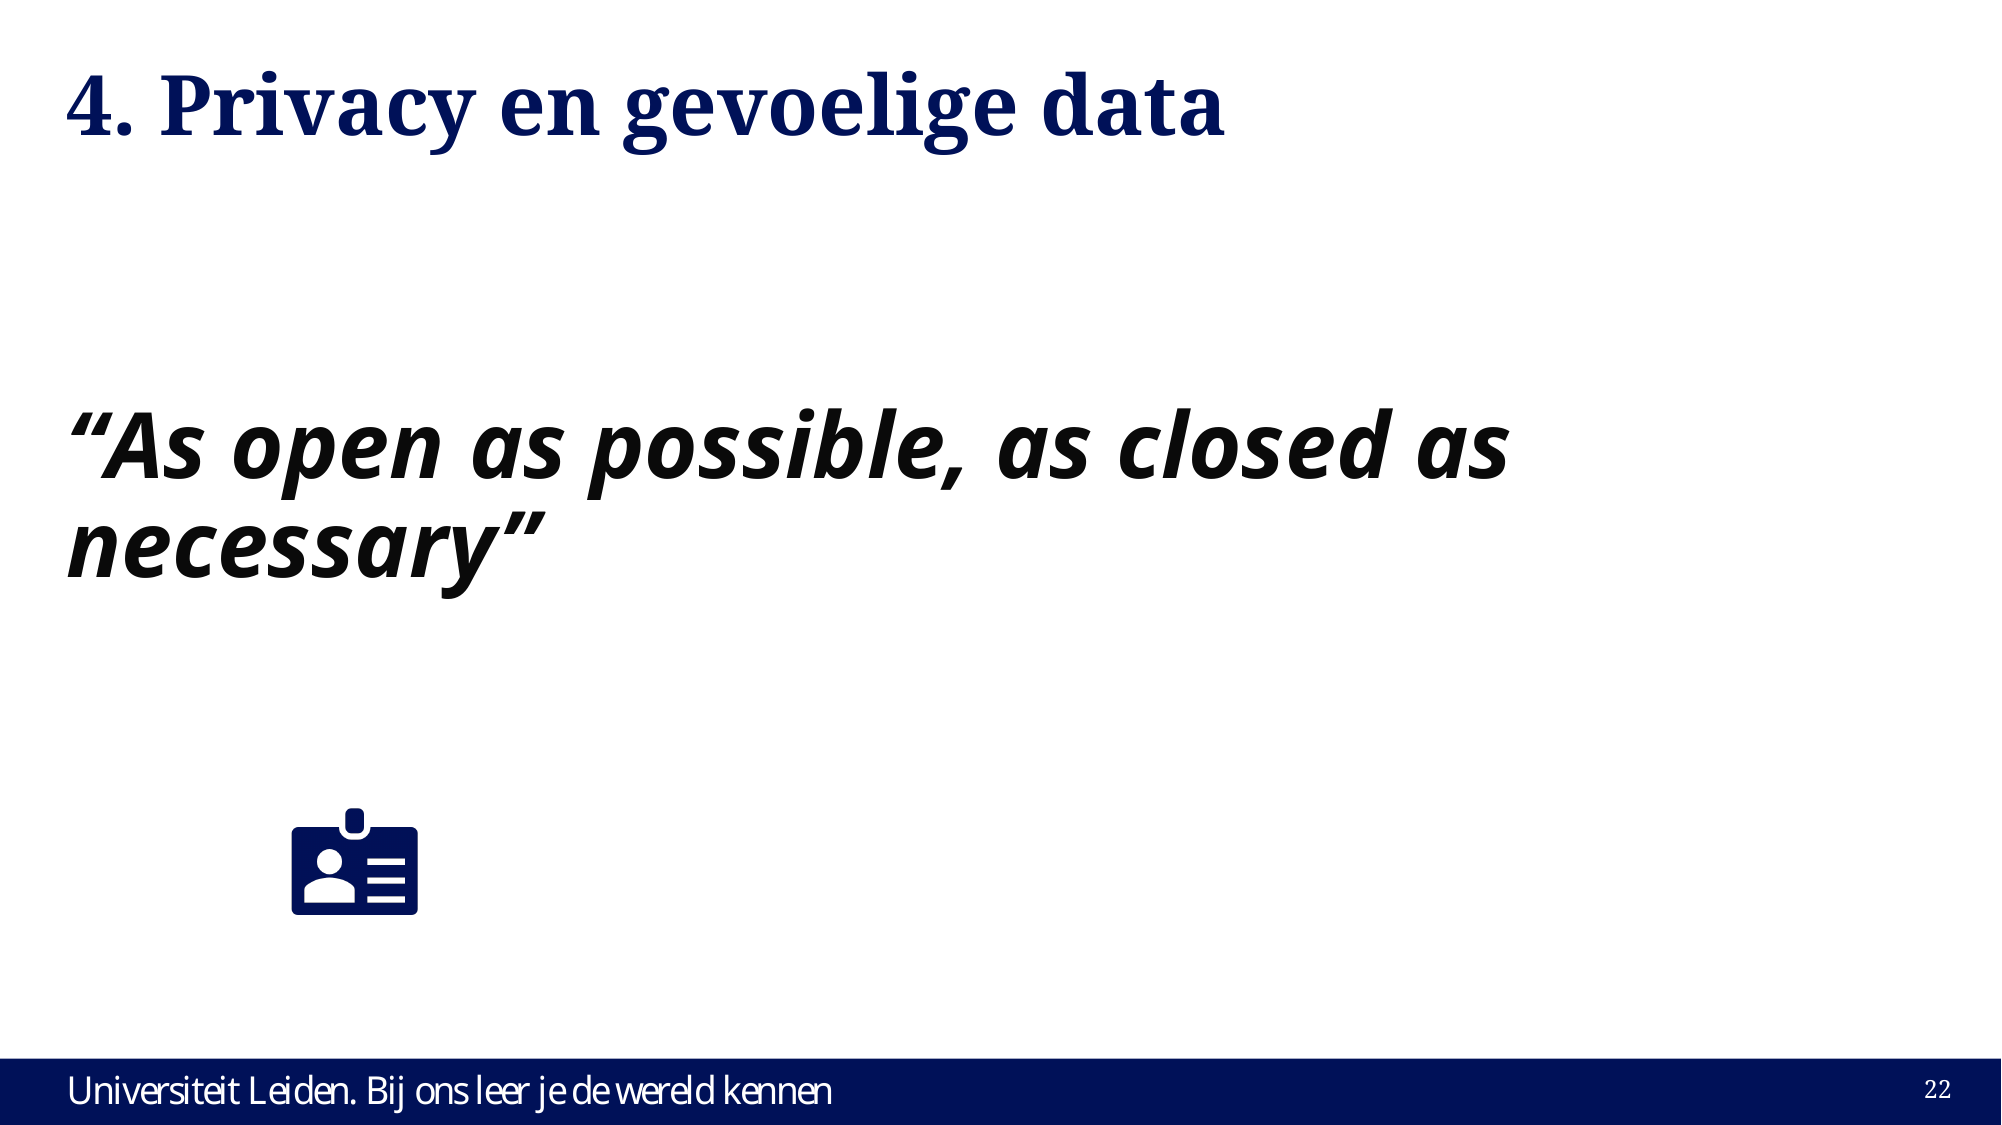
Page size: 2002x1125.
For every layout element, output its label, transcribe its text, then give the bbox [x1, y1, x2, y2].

picture [279, 786, 431, 938]
title 4. Privacy en gevoelige data [66, 66, 1935, 138]
list “As open as possible, as closed as necessary” [66, 245, 1922, 1032]
